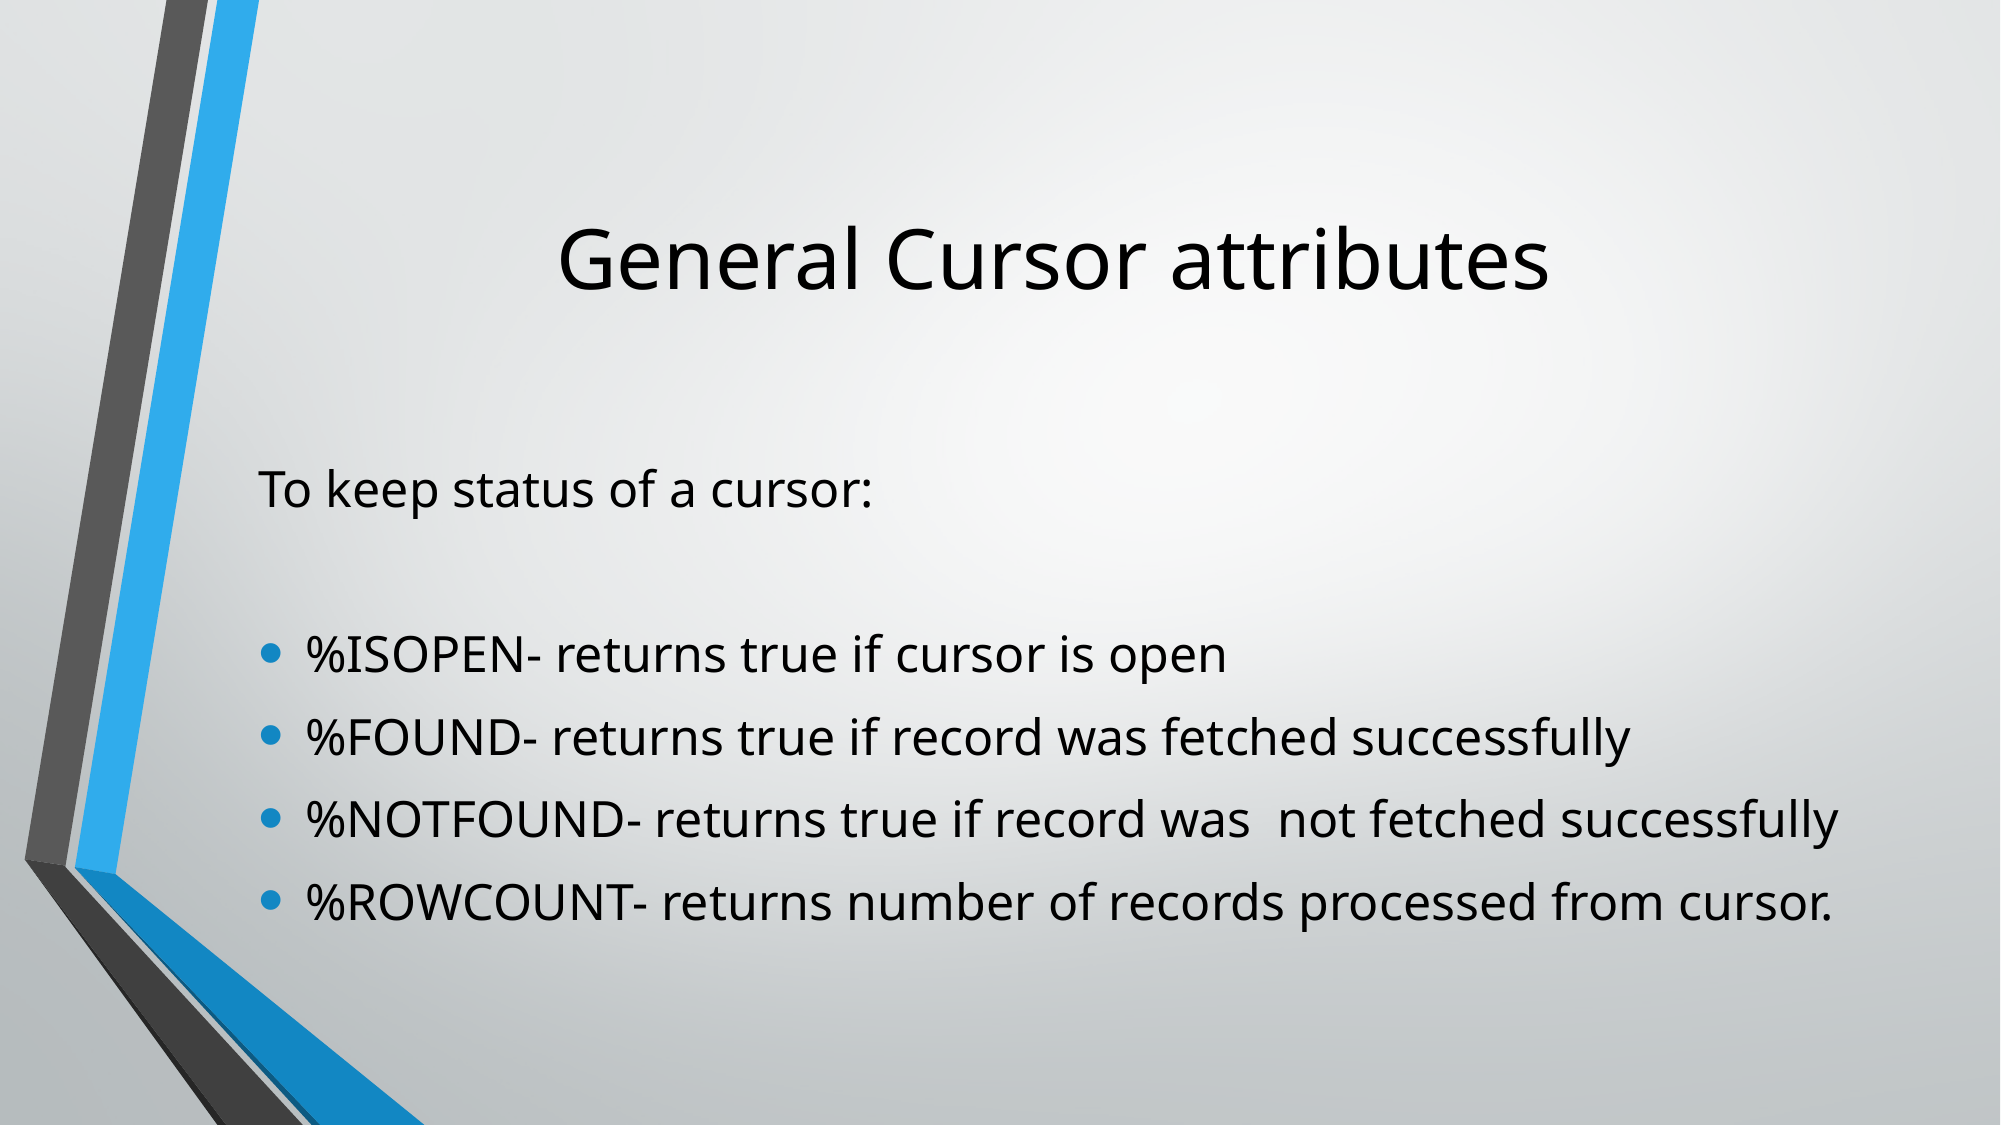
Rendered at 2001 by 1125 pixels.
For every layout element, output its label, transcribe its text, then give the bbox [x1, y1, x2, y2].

list To keep status of a cursor: %ISOPEN- returns true if cursor is open %FOUND- returns true if record was fetched successfully %NOTFOUND- returns true if record was not fetched successfully %ROWCOUNT- returns number of records processed from cursor. [243, 437, 1887, 950]
title General Cursor attributes [243, 112, 1887, 400]
